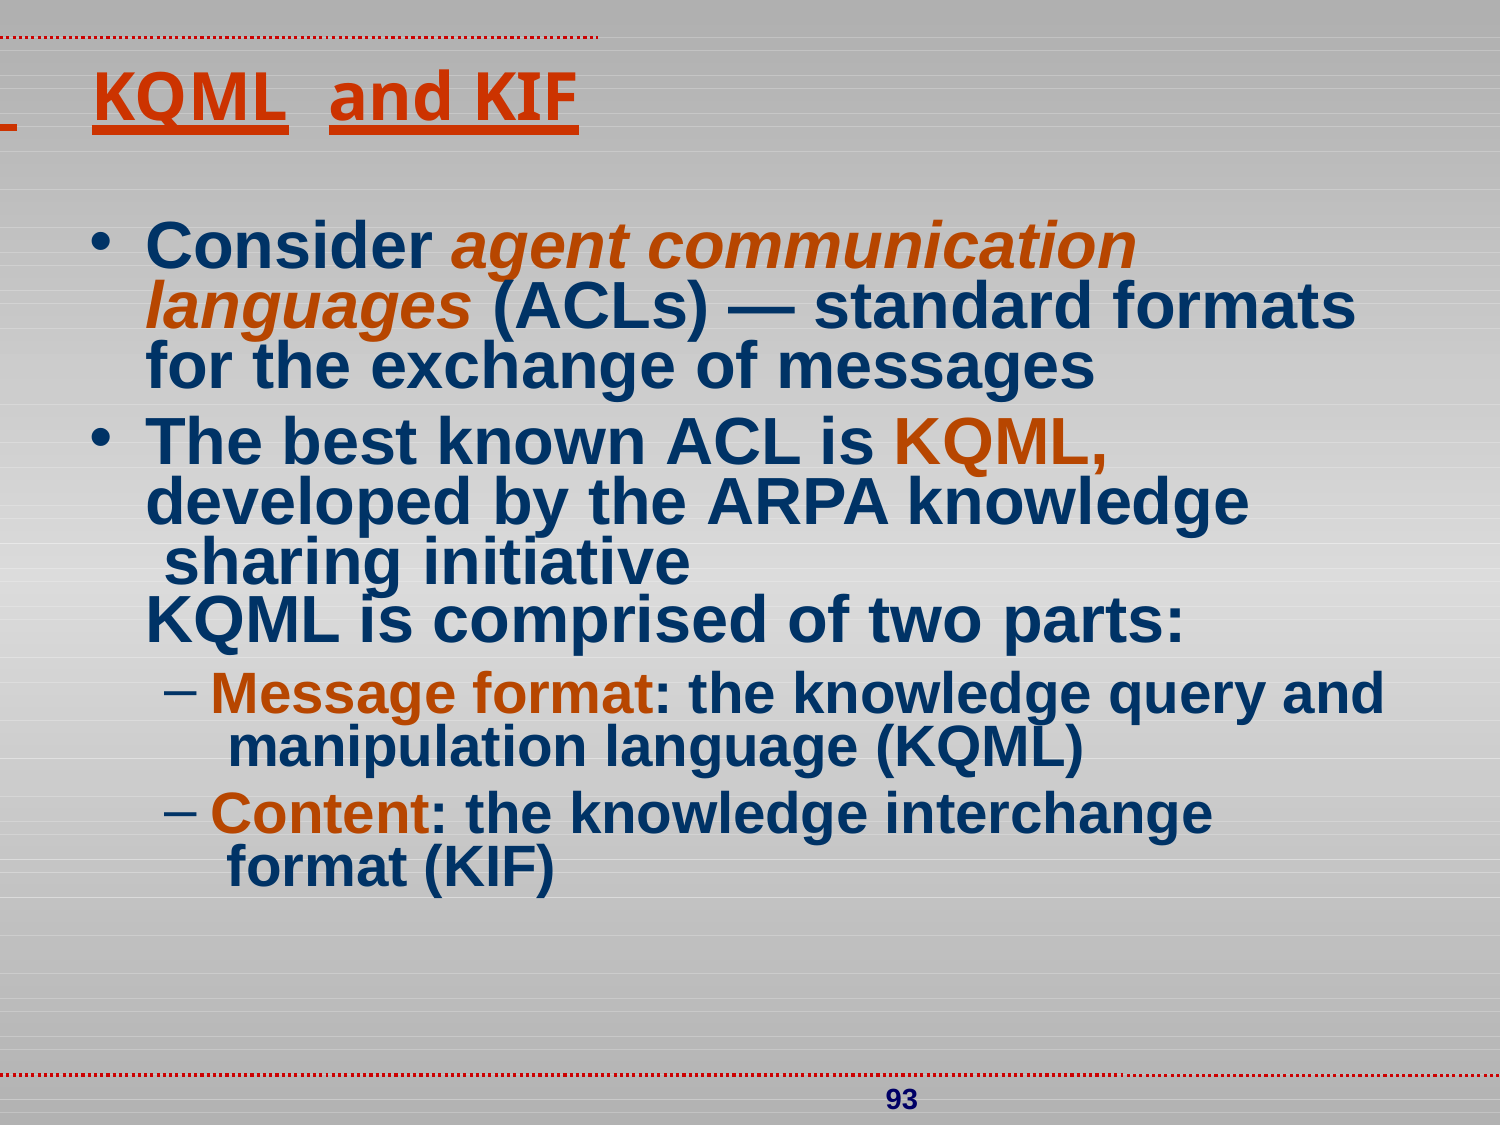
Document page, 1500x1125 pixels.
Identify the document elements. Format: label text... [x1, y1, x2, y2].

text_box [0, 35, 599, 40]
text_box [0, 328, 1500, 1125]
title KQML and KIF [0, 51, 622, 242]
text_box Consider agent communication languages (ACLs) — standard formats for the exchange of messages The best known ACL is KQML, developed by the ARPA knowledge sharing initiative KQML is comprised of two parts: Message format: the knowledge query and manipulation language (KQML) Content: the knowledge interchange format (KIF) [87, 199, 1403, 326]
